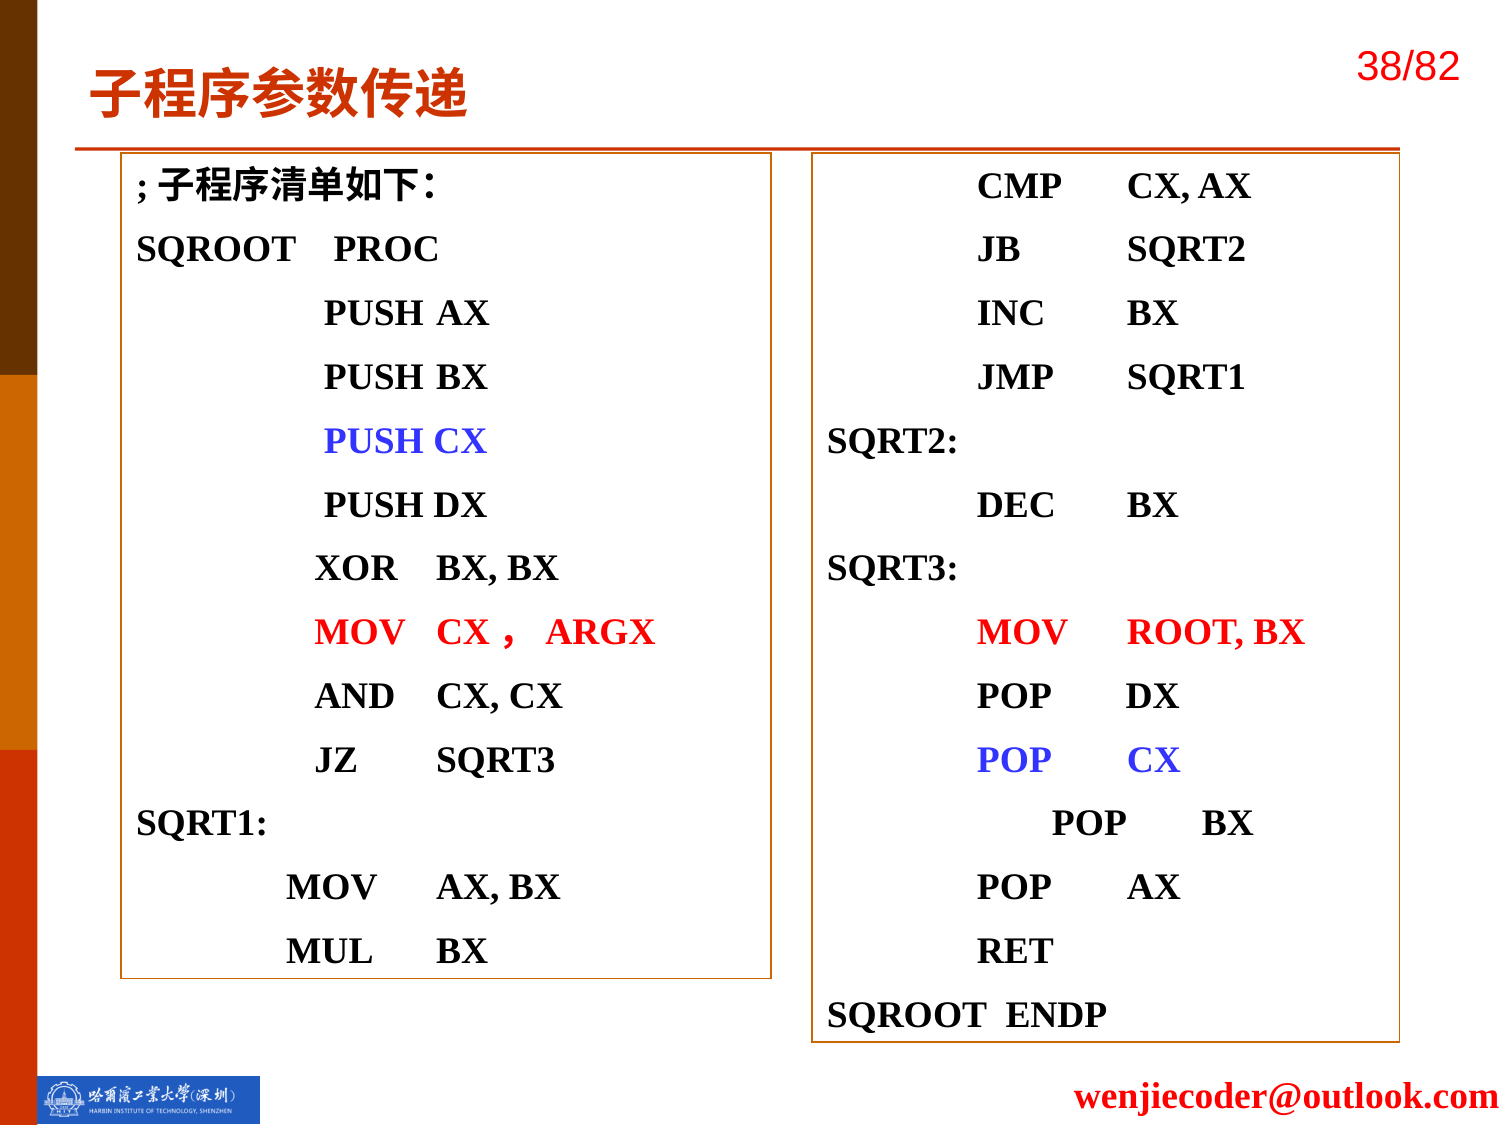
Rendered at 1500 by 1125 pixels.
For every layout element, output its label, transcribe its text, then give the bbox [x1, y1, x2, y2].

text_box ;子程序清单如下： SQROOT PROC PUSH AX PUSH BX PUSH CX PUSH DX XOR BX, BX MOV CX，ARGX AND CX, CX JZ SQRT3 SQRT1: MOV AX, BX MUL BX [121, 153, 772, 979]
text_box 子程序参数传递 [74, 52, 1123, 132]
text_box CMP CX, AX JB SQRT2 INC BX JMP SQRT1 SQRT2: DEC BX SQRT3: MOV ROOT, BX POP DX POP CX POP BX POP AX RET SQROOT ENDP [812, 153, 1400, 1043]
picture [37, 1076, 260, 1124]
